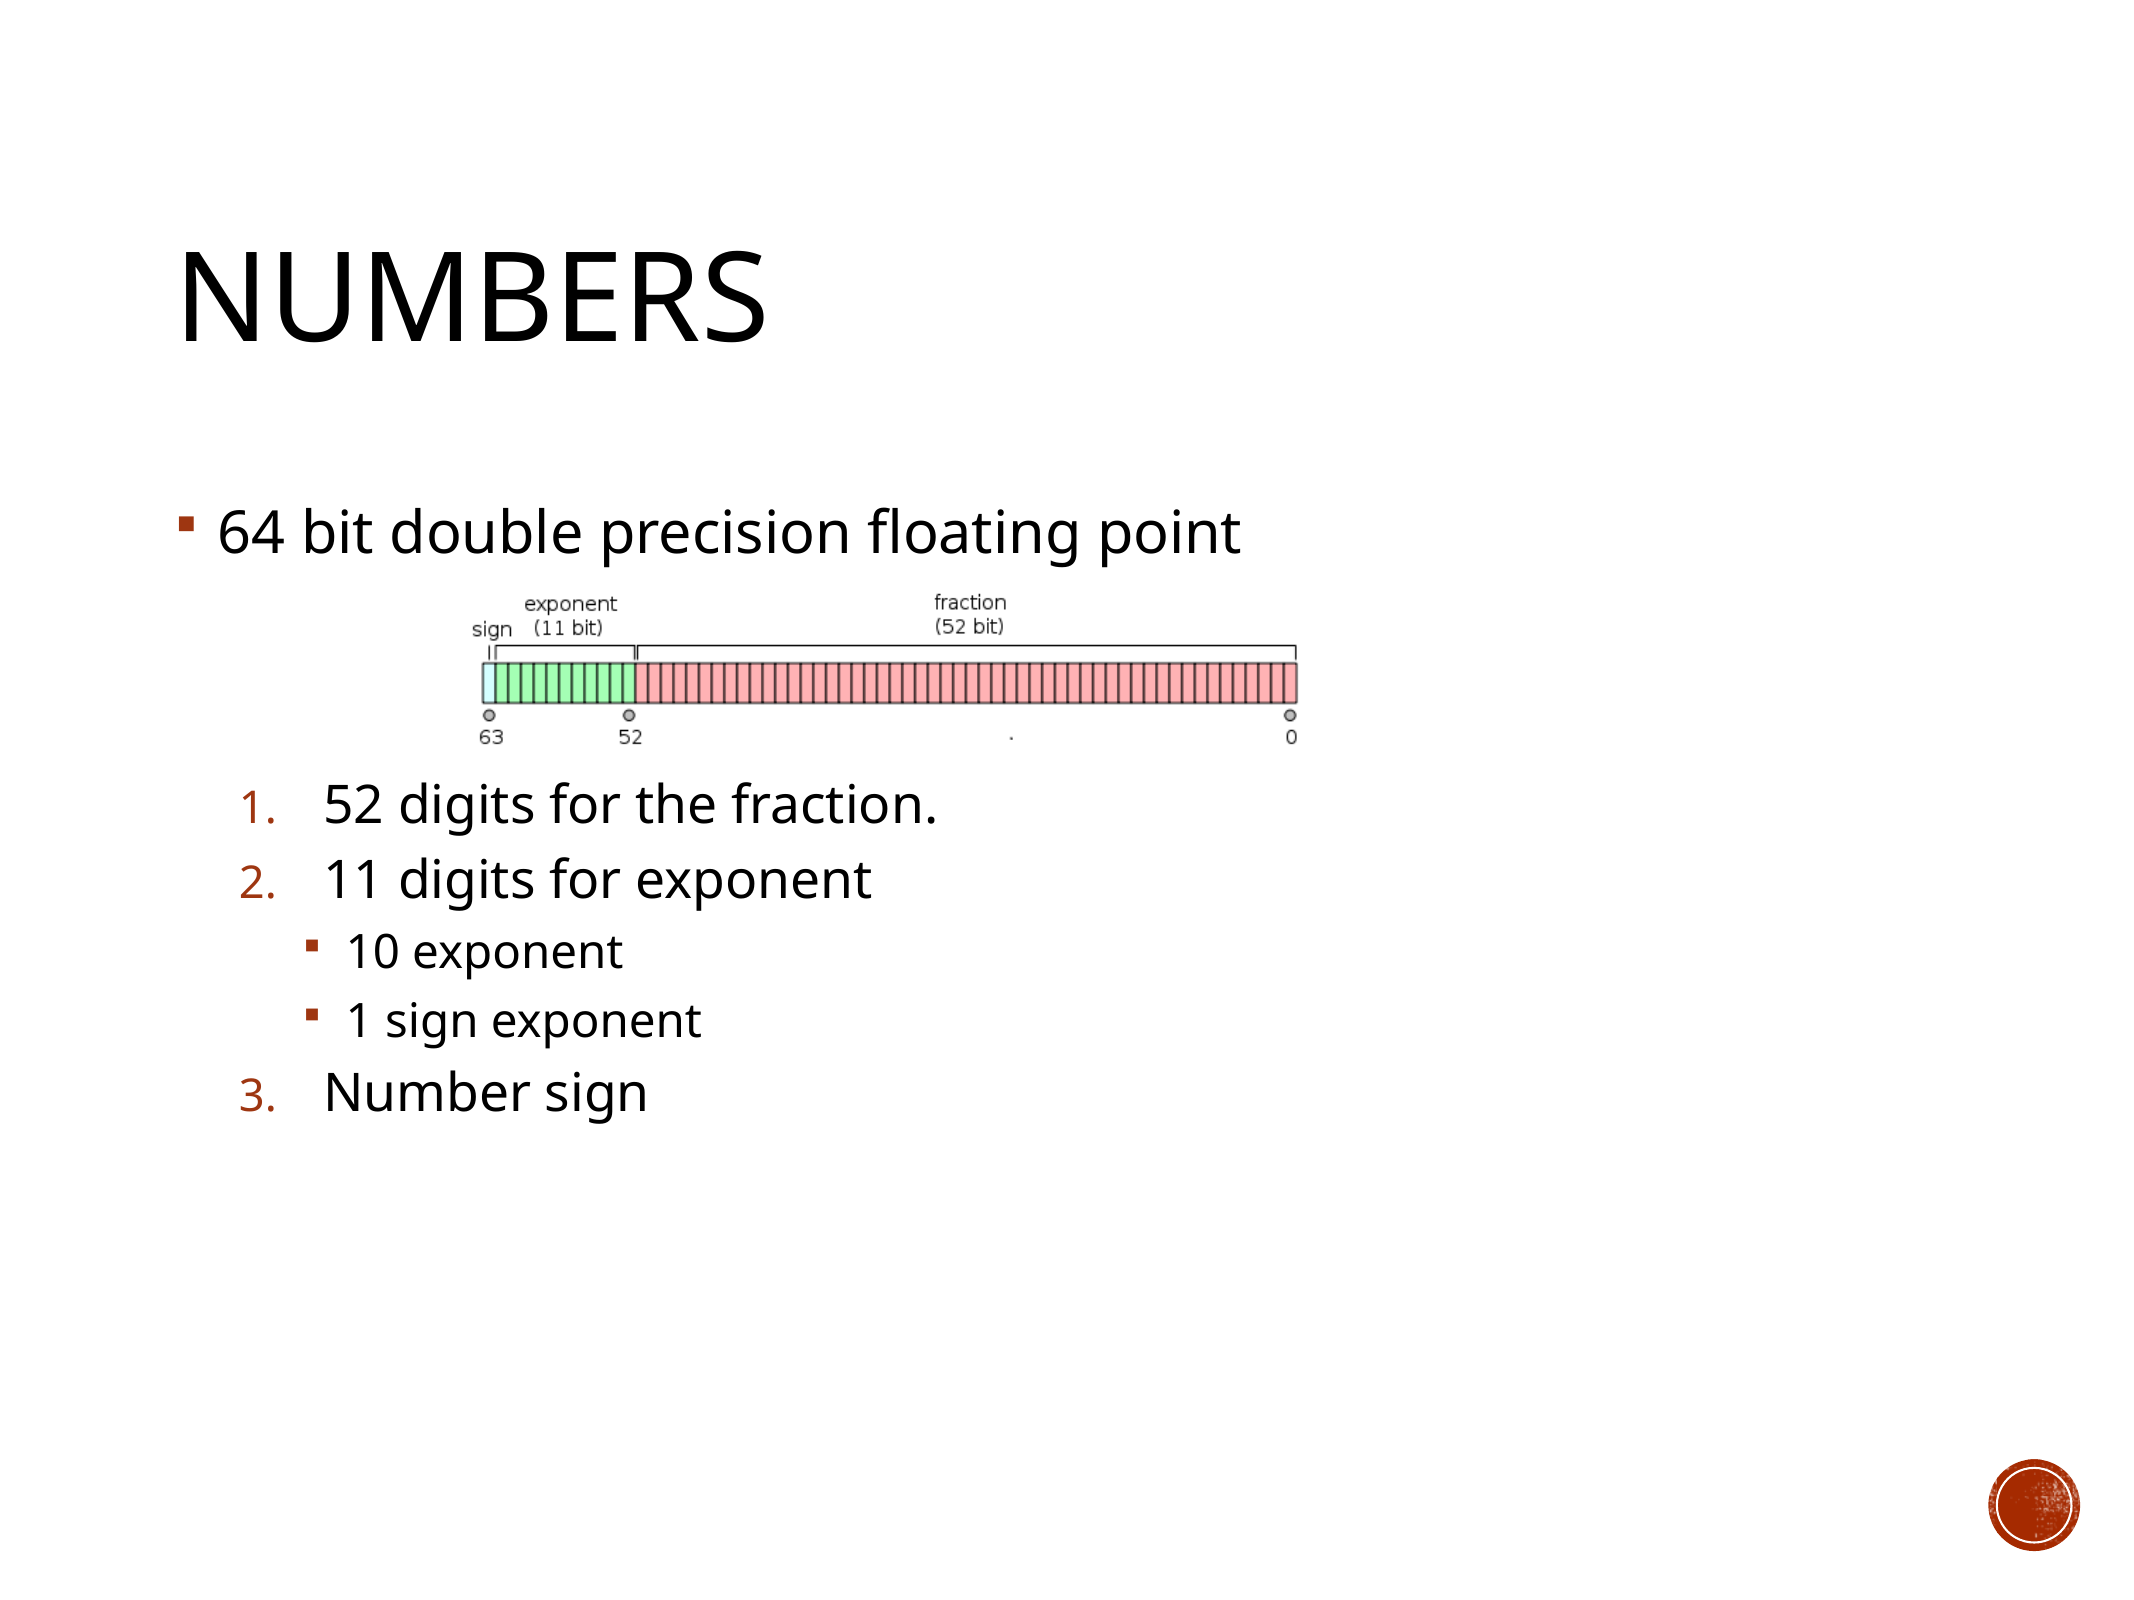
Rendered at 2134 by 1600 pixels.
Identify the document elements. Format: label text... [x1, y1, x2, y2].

list 64 bit double precision floating point 52 digits for the fraction. 11 digits for exponent 10 exponent 1 sign exponent Number sign [159, 494, 1974, 1440]
title Numbers [159, 113, 1974, 489]
picture [452, 587, 1325, 764]
